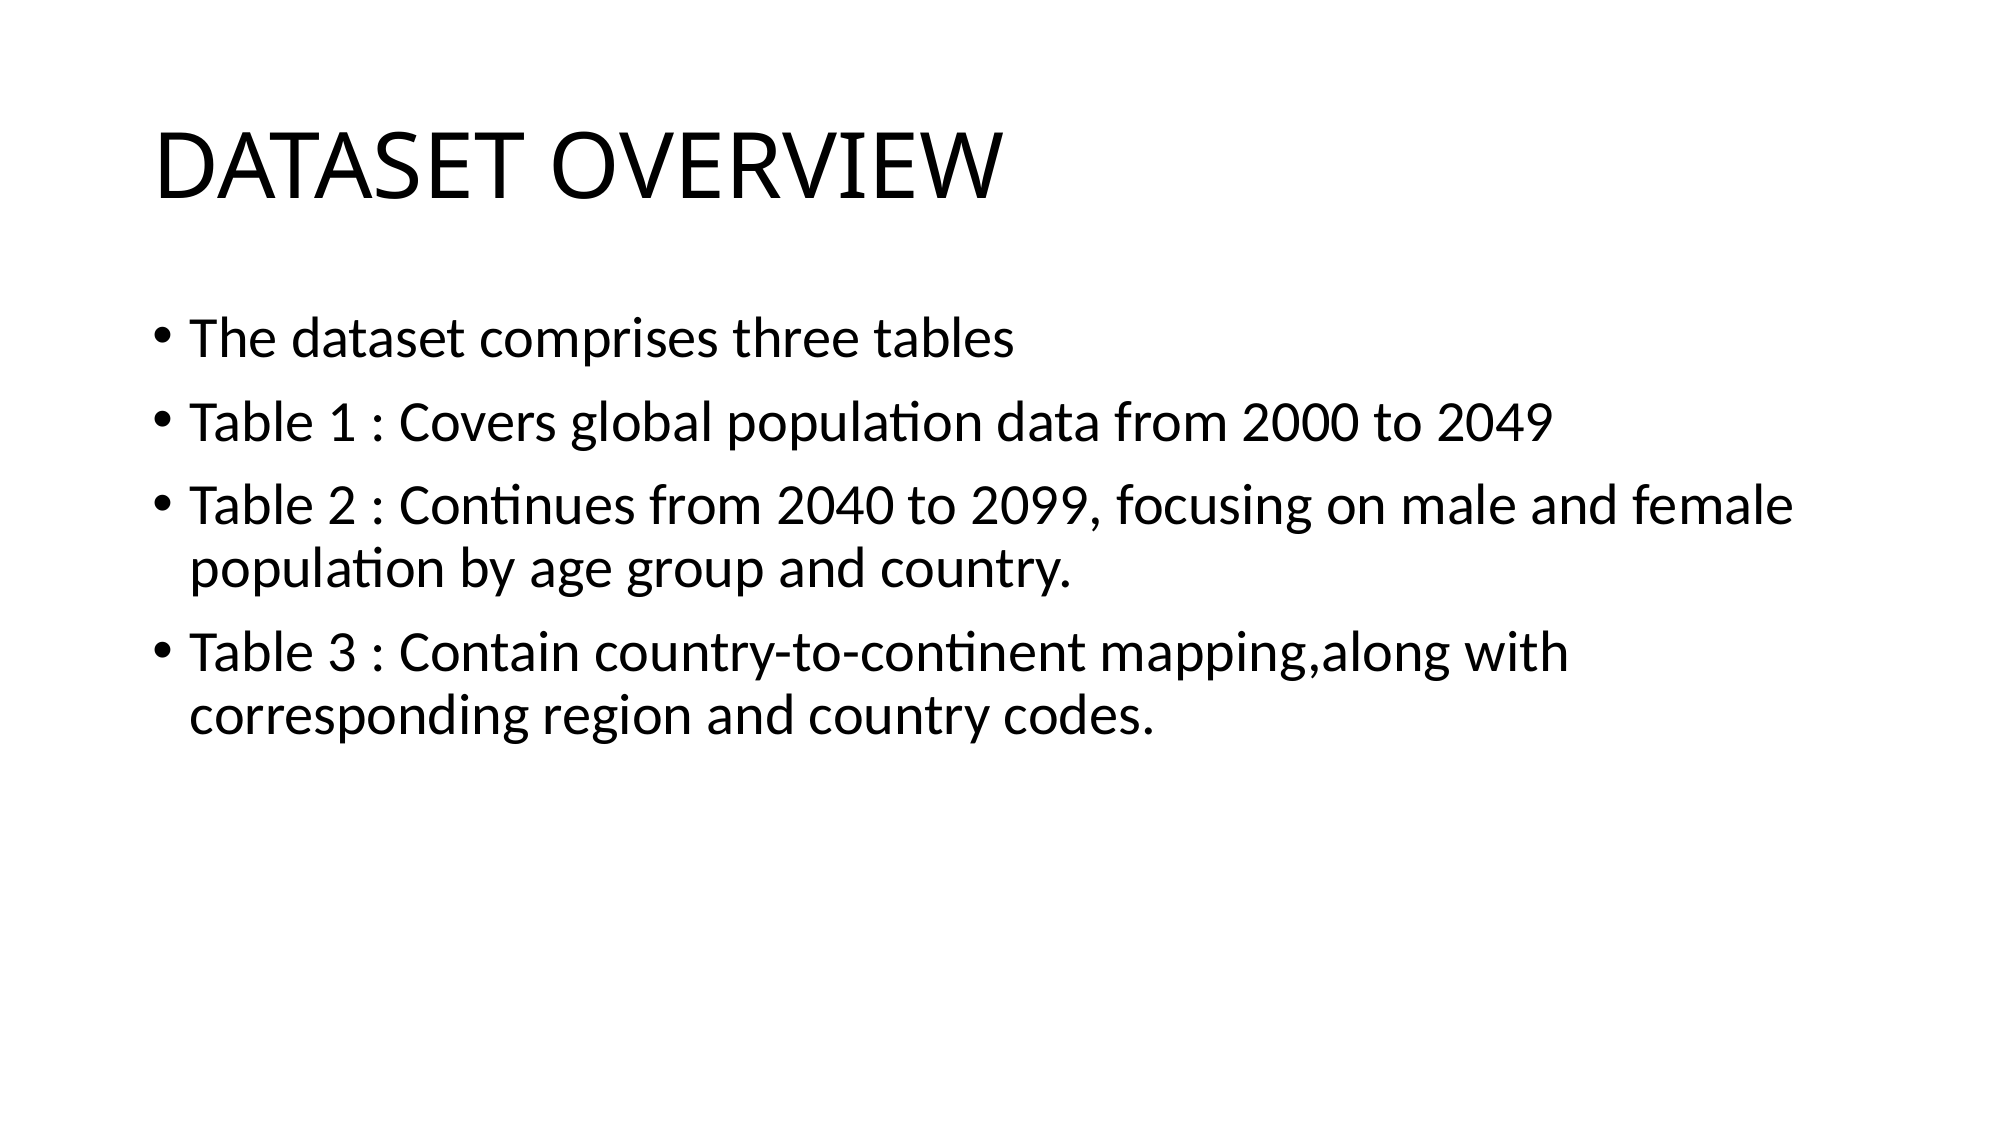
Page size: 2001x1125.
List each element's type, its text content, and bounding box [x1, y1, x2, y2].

title DATASET OVERVIEW [137, 59, 1863, 278]
list The dataset comprises three tables Table 1 : Covers global population data from 2000 to 2049 Table 2 : Continues from 2040 to 2099, focusing on male and female population by age group and country. Table 3 : Contain country-to-continent mapping,along with corresponding region and country codes. [137, 299, 1863, 1014]
